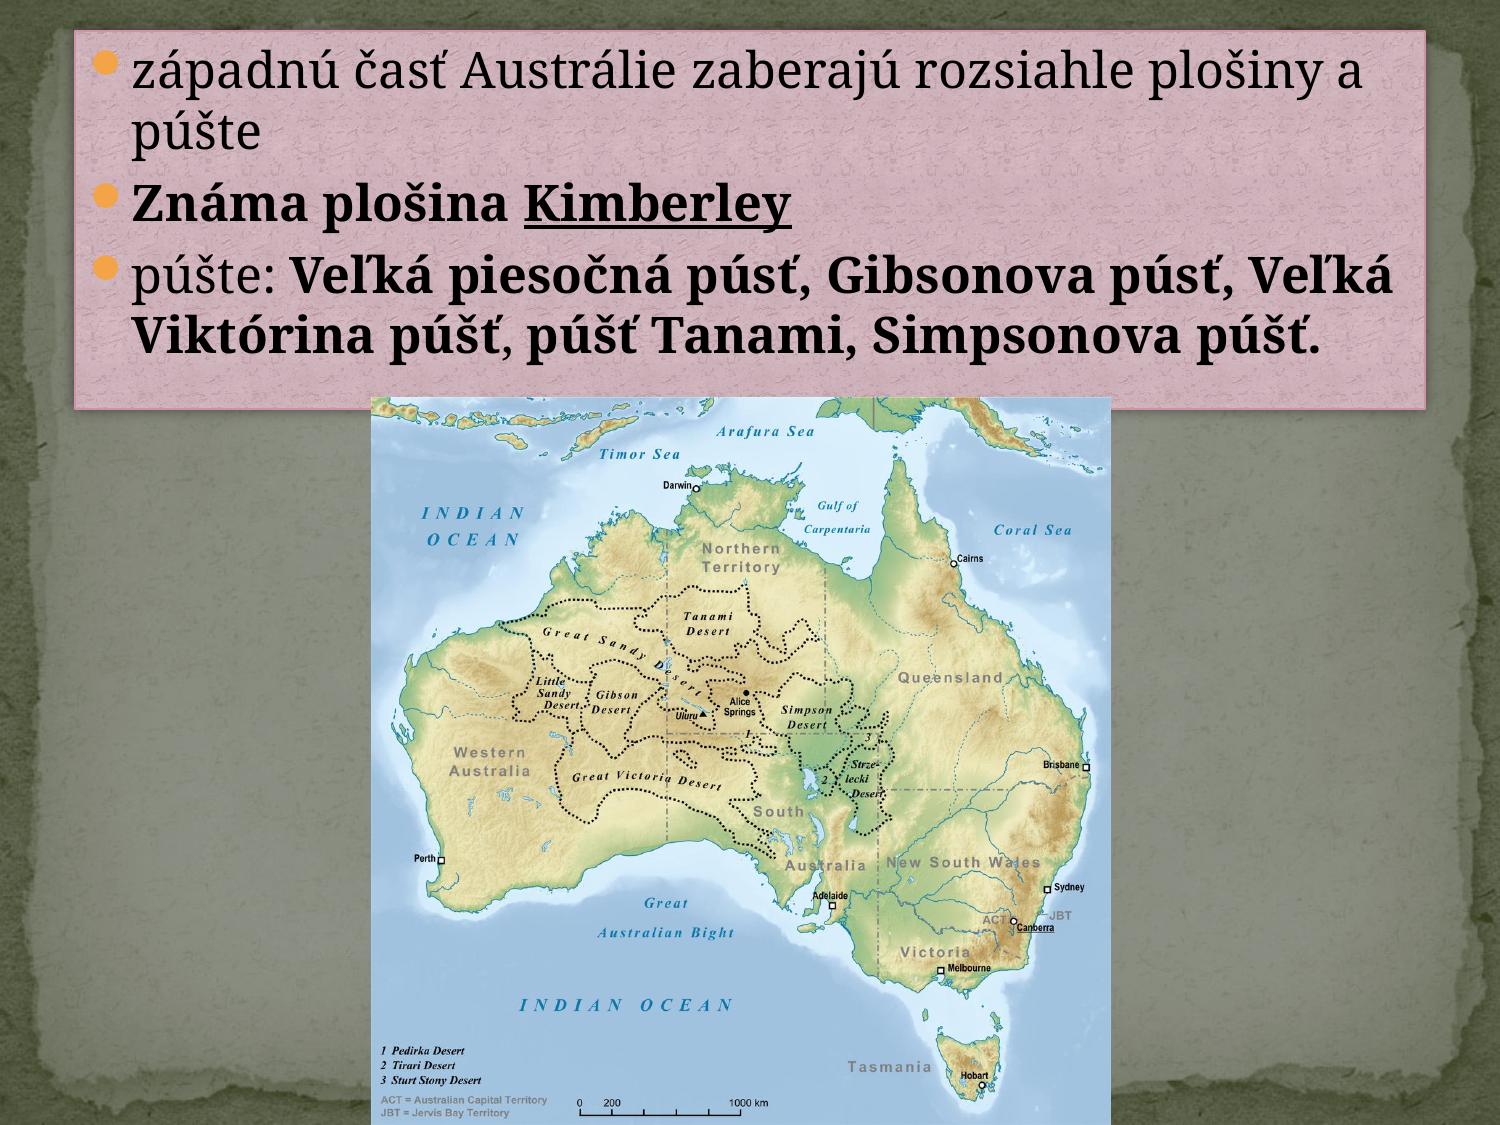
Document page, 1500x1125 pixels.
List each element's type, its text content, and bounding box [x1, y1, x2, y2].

list západnú časť Austrálie zaberajú rozsiahle plošiny a púšte Známa plošina Kimberley púšte: Veľká piesočná púsť, Gibsonova púsť, Veľká Viktórina púšť, púšť Tanami, Simpsonova púšť. [74, 30, 1426, 410]
picture [371, 397, 1112, 1125]
